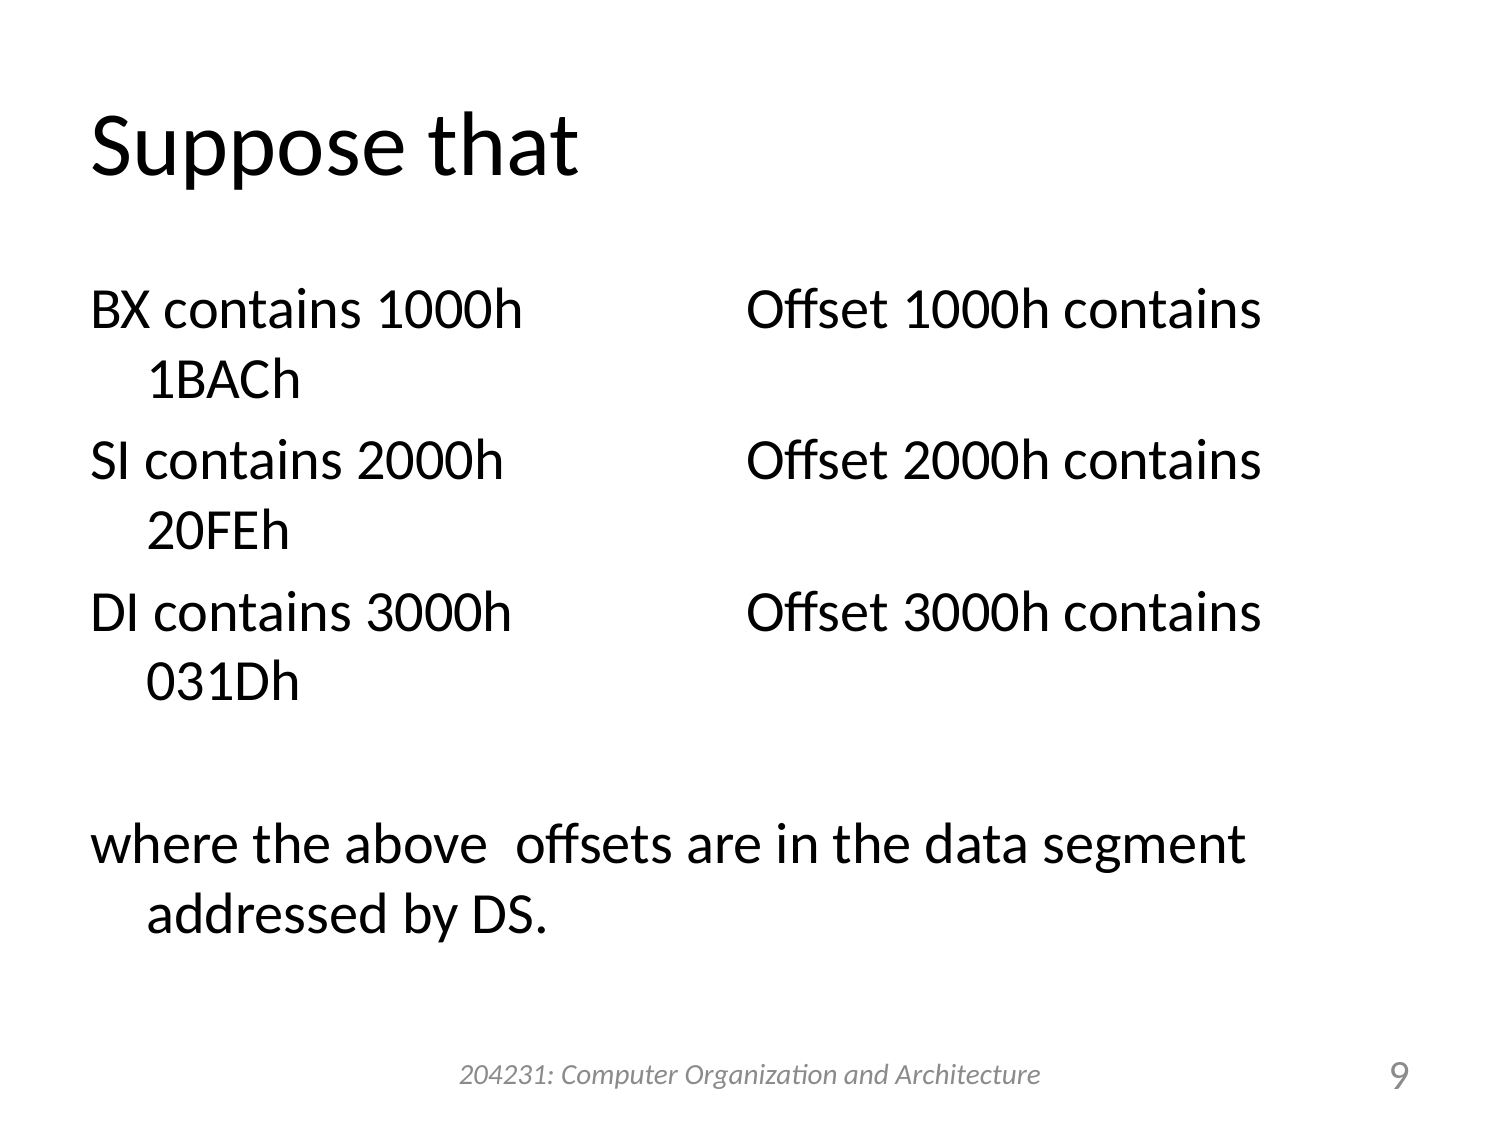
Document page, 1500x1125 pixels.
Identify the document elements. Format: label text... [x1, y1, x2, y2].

title Suppose that [75, 45, 1425, 233]
slide_number 9 [1074, 1042, 1425, 1103]
list BX contains 1000h Offset 1000h contains 1BACh SI contains 2000h Offset 2000h contains 20FEh DI contains 3000h Offset 3000h contains 031Dh where the above offsets are in the data segment addressed by DS. [75, 262, 1425, 1005]
footer 204231: Computer Organization and Architecture [76, 1042, 1074, 1103]
